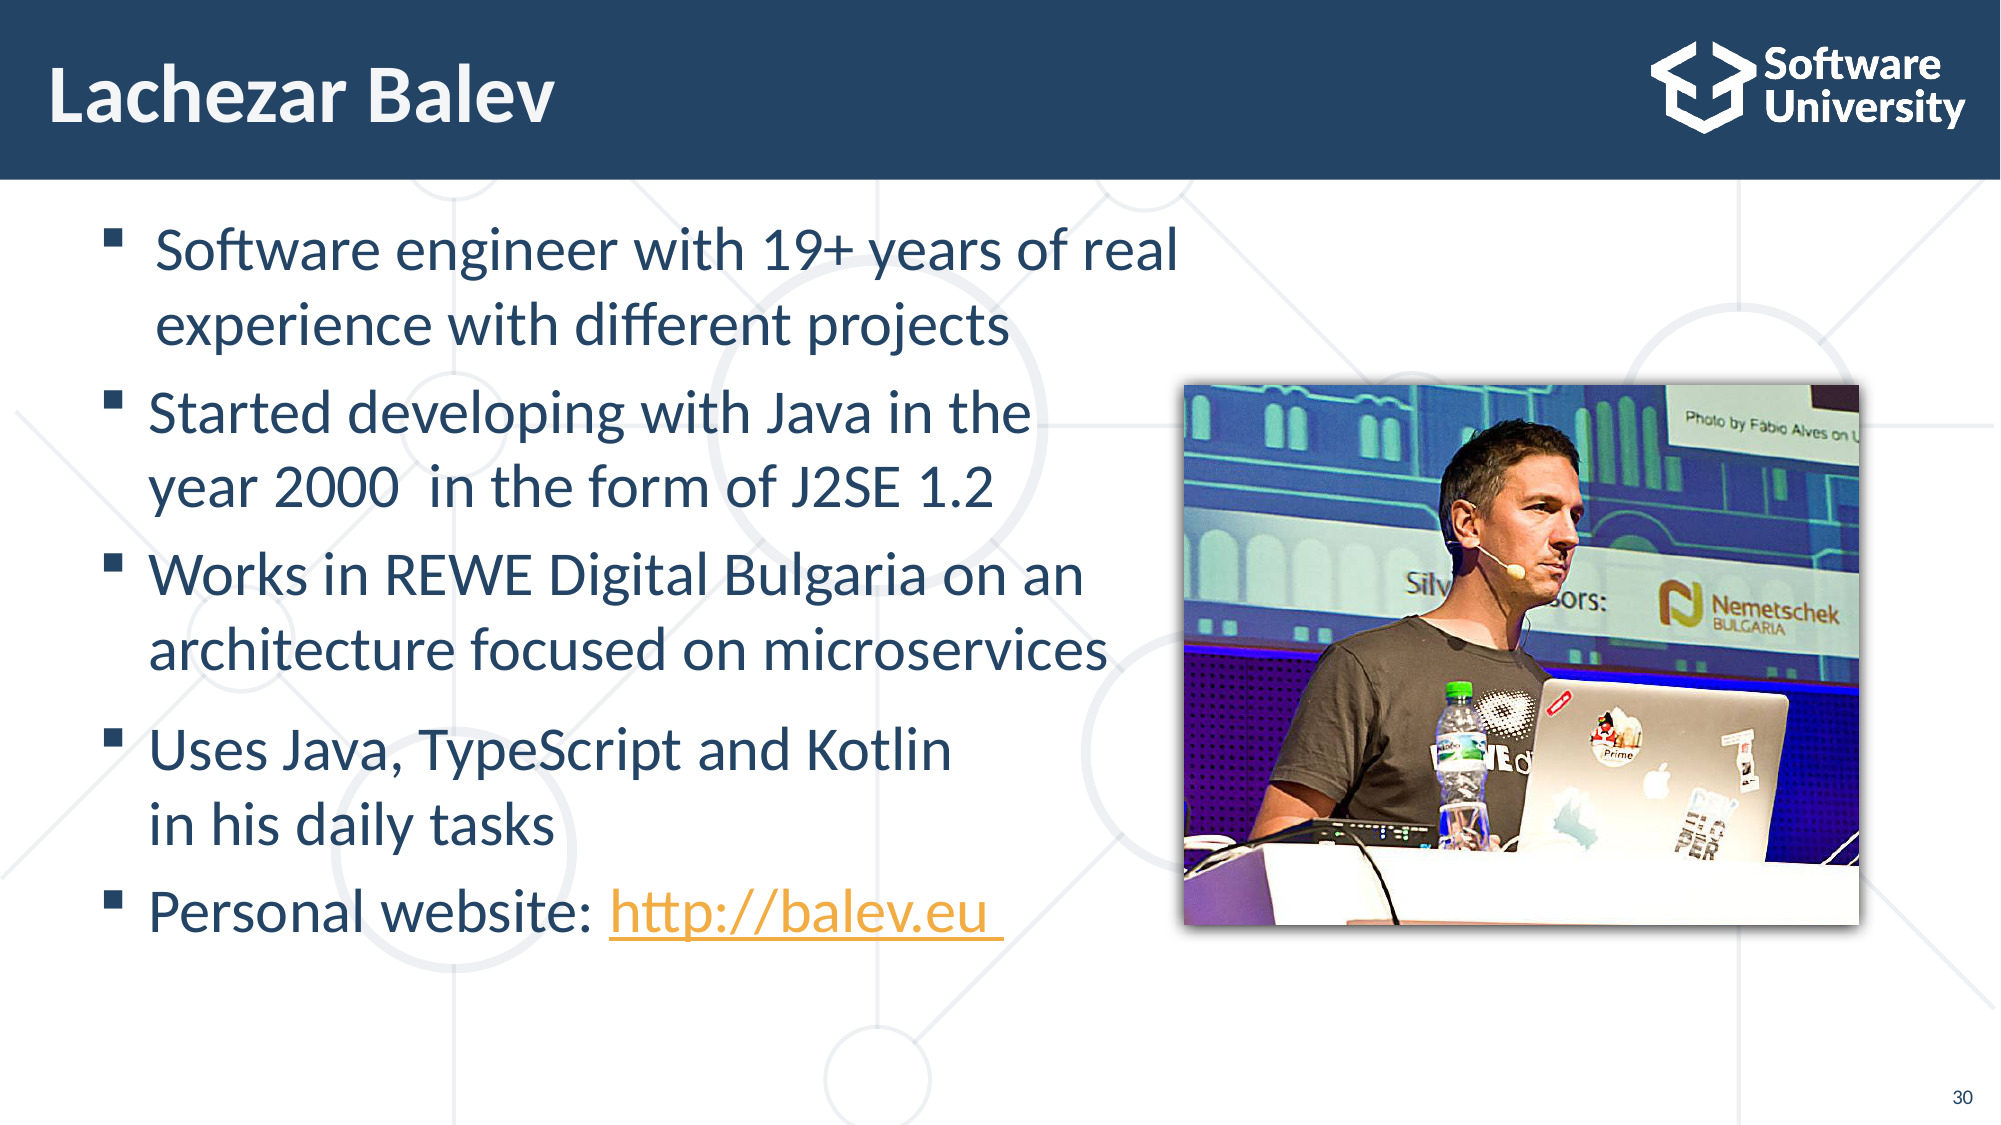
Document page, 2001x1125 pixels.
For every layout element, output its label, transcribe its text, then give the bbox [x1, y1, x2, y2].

picture [1651, 41, 1966, 134]
list Software engineer with 19+ years of real experience with different projects Started developing with Java in the year 2000 in the form of J2SE 1.2 Works in REWE Digital Bulgaria on an architecture focused on microservices Uses Java, TypeScript and Kotlin in his daily tasks Personal website: http://balev.eu [31, 202, 1288, 1064]
picture [1184, 385, 1859, 925]
title Lachezar Balev [31, 16, 1625, 162]
slide_number 30 [1927, 1067, 1989, 1117]
